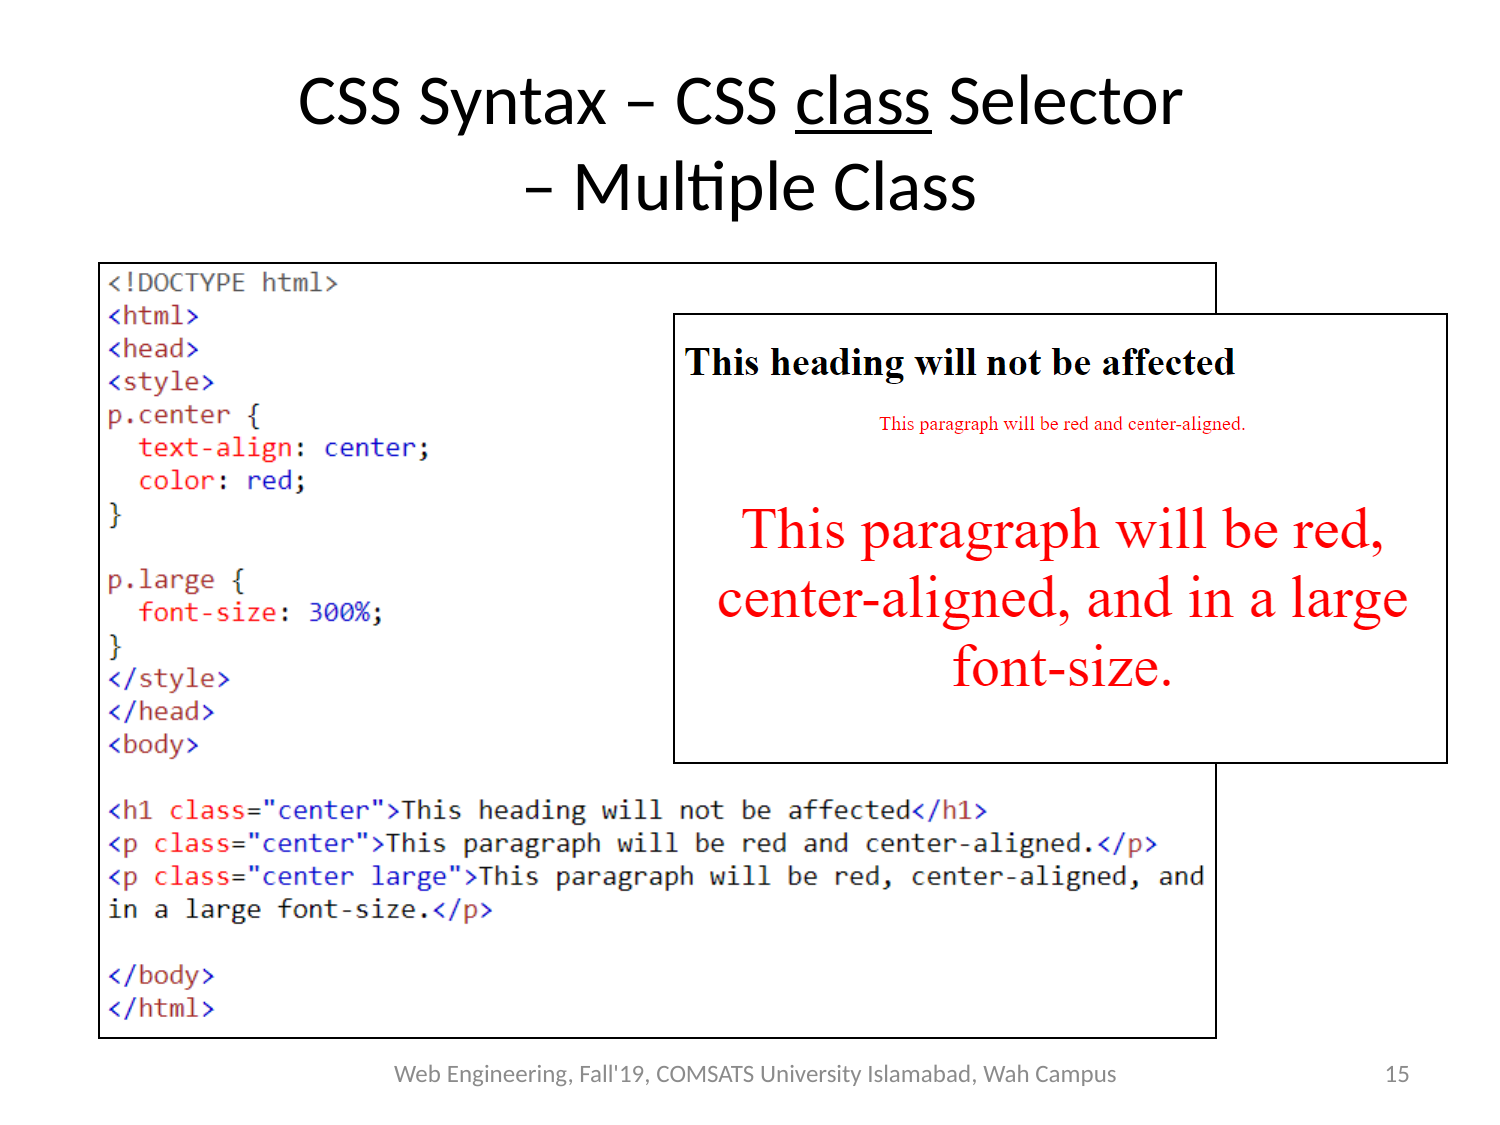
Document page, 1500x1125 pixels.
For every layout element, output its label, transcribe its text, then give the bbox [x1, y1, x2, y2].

footer Web Engineering, Fall'19, COMSATS University Islamabad, Wah Campus [125, 1046, 1074, 1103]
slide_number 15 [1074, 1042, 1425, 1103]
picture [99, 263, 1447, 1038]
title CSS Syntax – CSS class Selector – Multiple Class [75, 45, 1425, 233]
